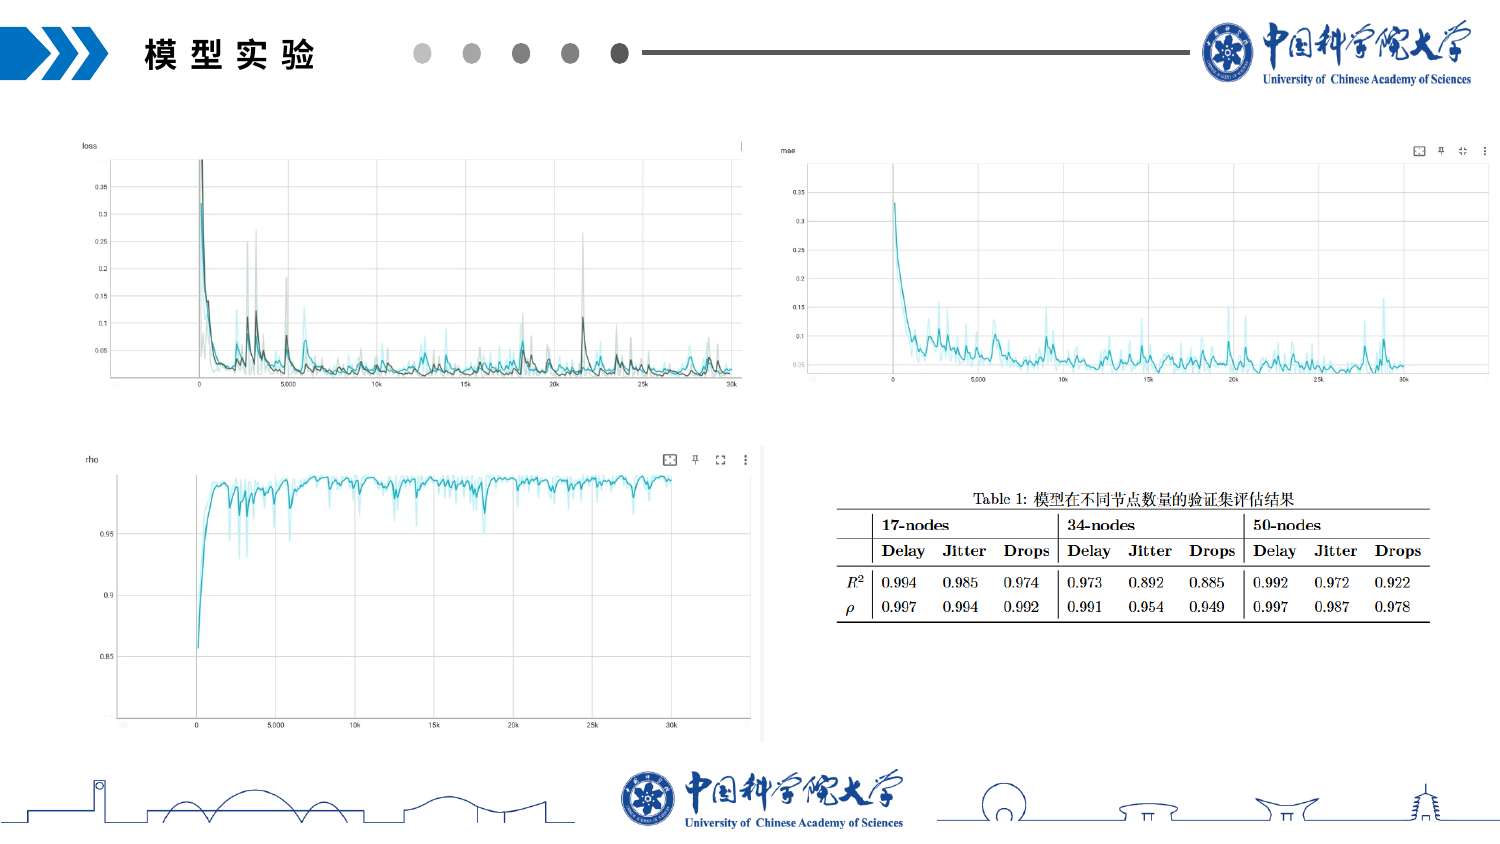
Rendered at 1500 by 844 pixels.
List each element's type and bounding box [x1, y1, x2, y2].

picture [819, 480, 1471, 637]
picture [779, 142, 1495, 389]
picture [78, 445, 765, 743]
picture [78, 138, 742, 396]
picture [937, 771, 1500, 827]
text_box [0, 20, 1471, 86]
picture [1, 772, 575, 829]
picture [621, 769, 903, 829]
